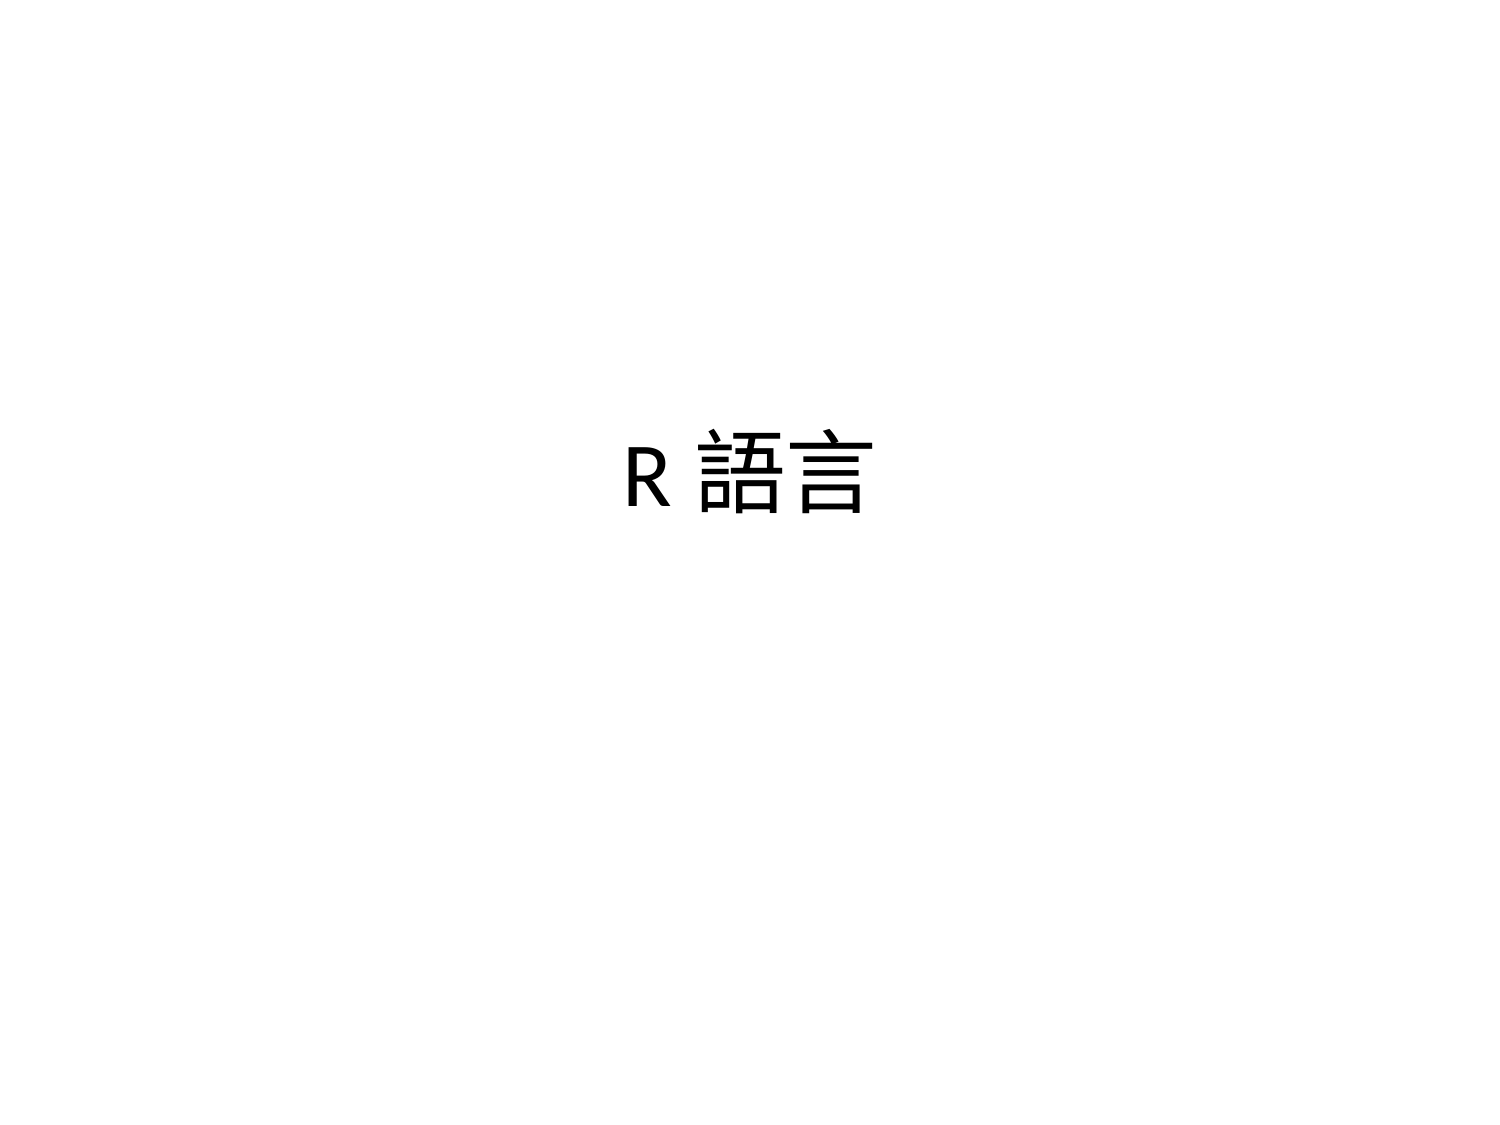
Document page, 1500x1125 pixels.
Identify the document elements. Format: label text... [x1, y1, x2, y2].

title R語言 [112, 349, 1388, 591]
